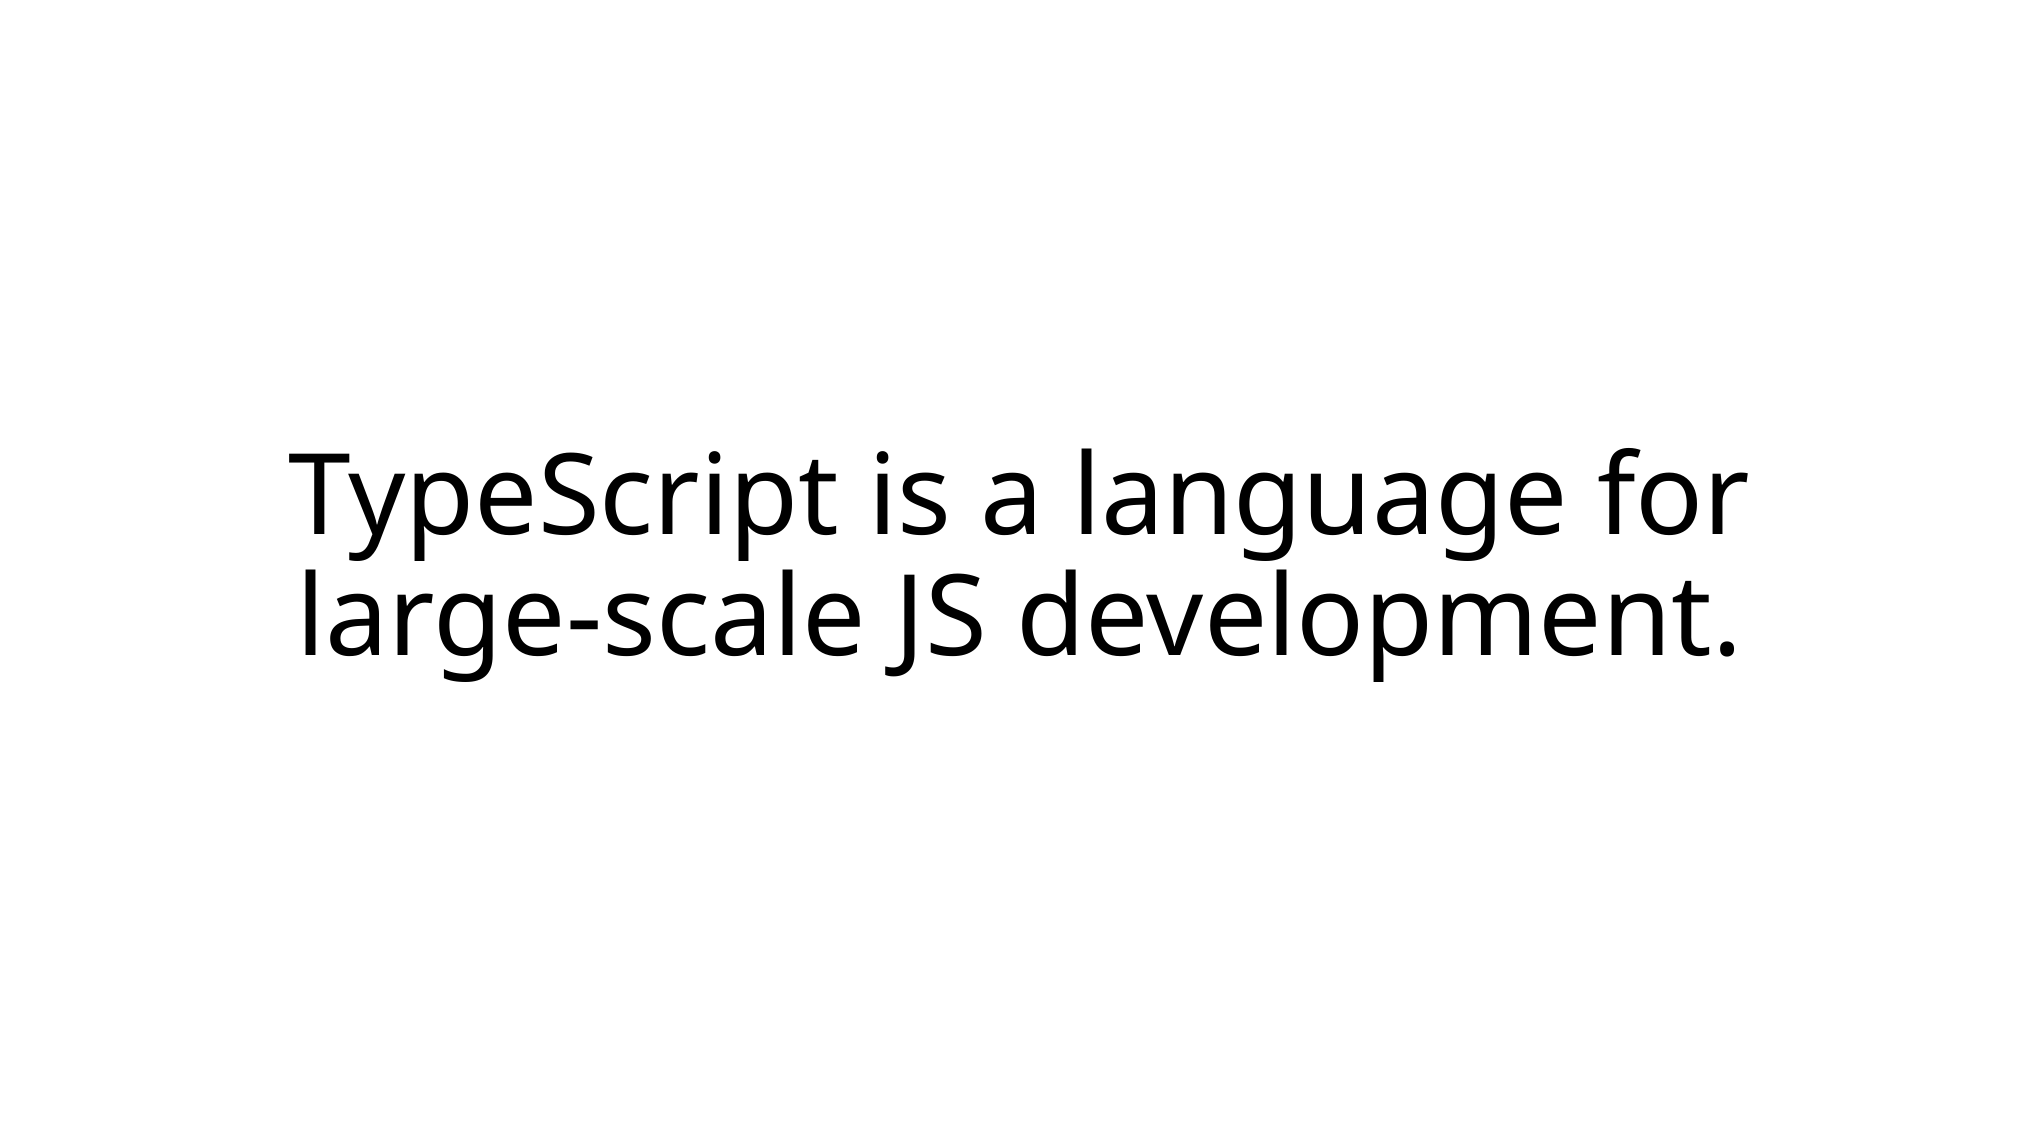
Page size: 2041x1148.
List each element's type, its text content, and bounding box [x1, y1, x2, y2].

text_box TypeScript is a language for large-scale JS development. [258, 413, 1782, 704]
